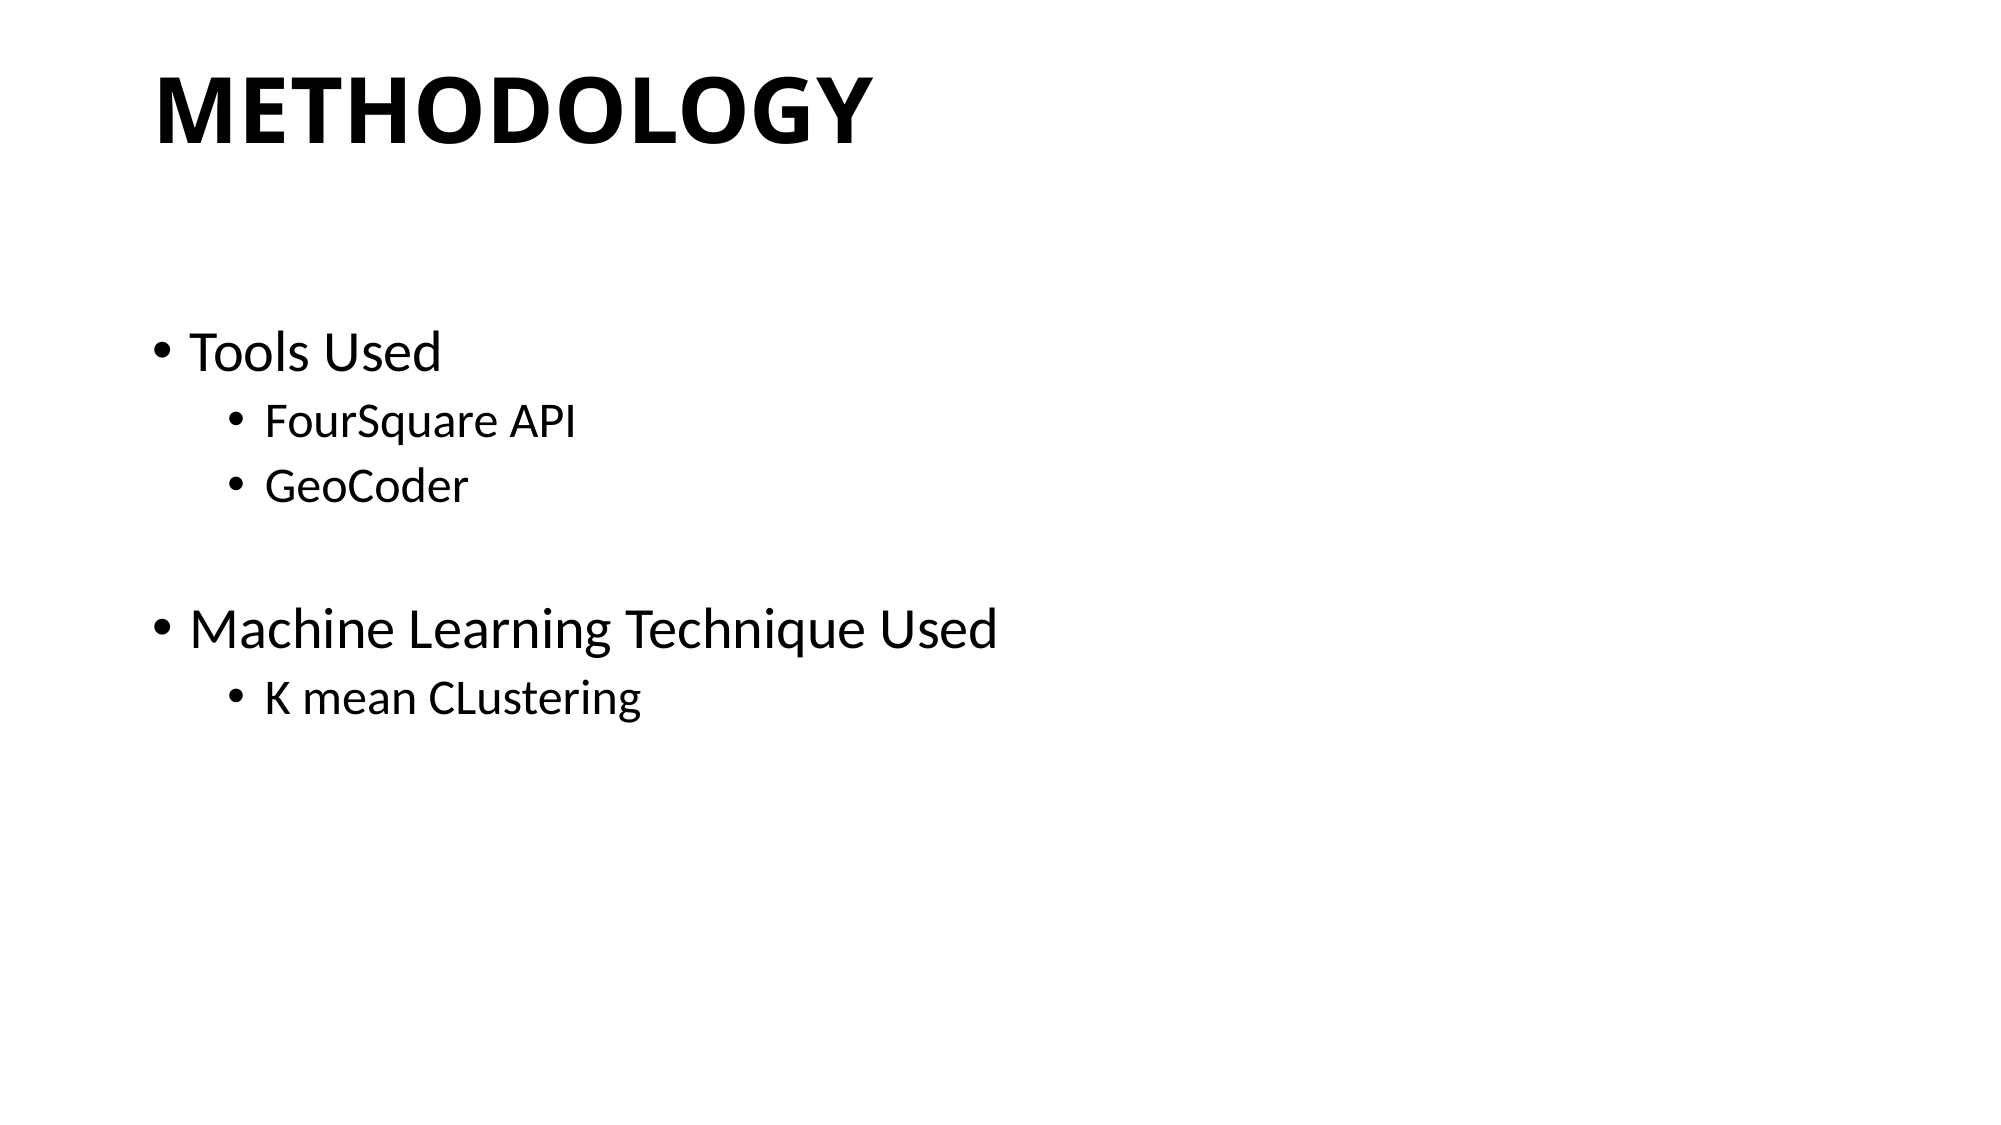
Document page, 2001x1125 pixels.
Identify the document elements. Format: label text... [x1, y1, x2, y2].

list Tools Used FourSquare API GeoCoder Machine Learning Technique Used K mean CLustering [137, 313, 1863, 1028]
title METHODOLOGY [137, 59, 1863, 278]
